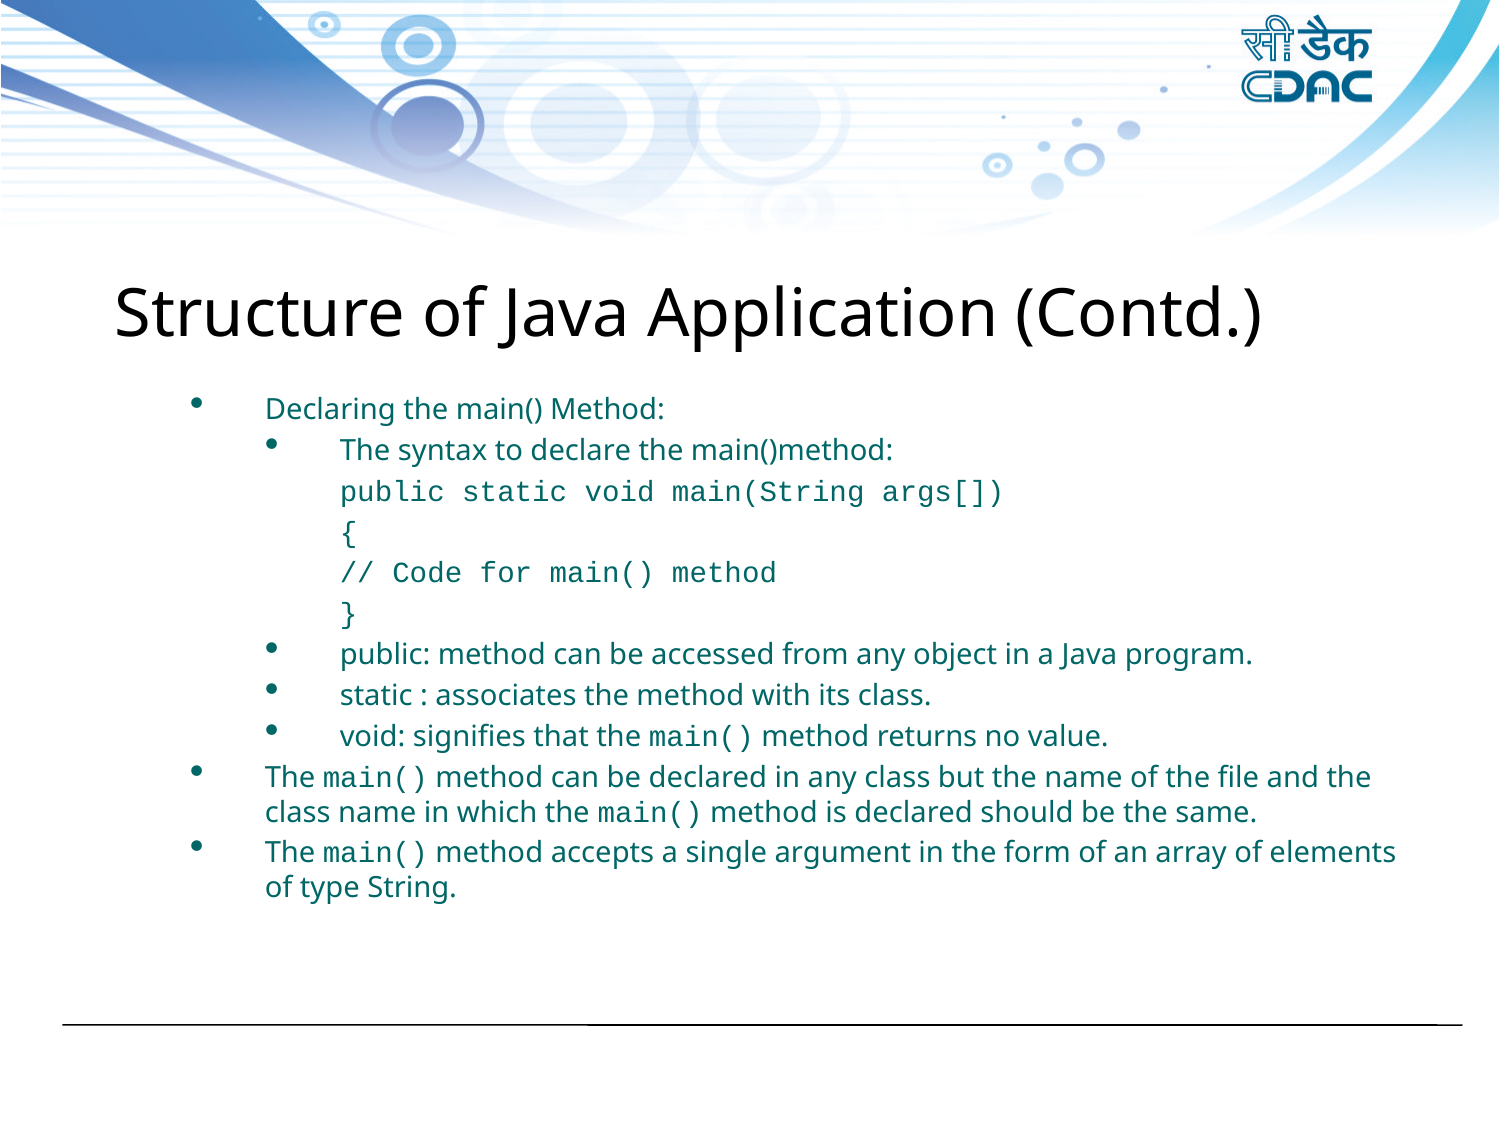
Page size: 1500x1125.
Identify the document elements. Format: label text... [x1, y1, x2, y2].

text_box Structure of Java Application (Contd.) Declaring the main() Method: The syntax to declare the main()method: public static void main(String args[]) { // Code for main() method } public: method can be accessed from any object in a Java program. static : associates the method with its class. void: signifies that the main() method returns no value. The main() method can be declared in any class but the name of the file and the class name in which the main() method is declared should be the same. The main() method accepts a single argument in the form of an array of elements of type String. [99, 262, 1425, 1000]
picture [1, 0, 1499, 335]
